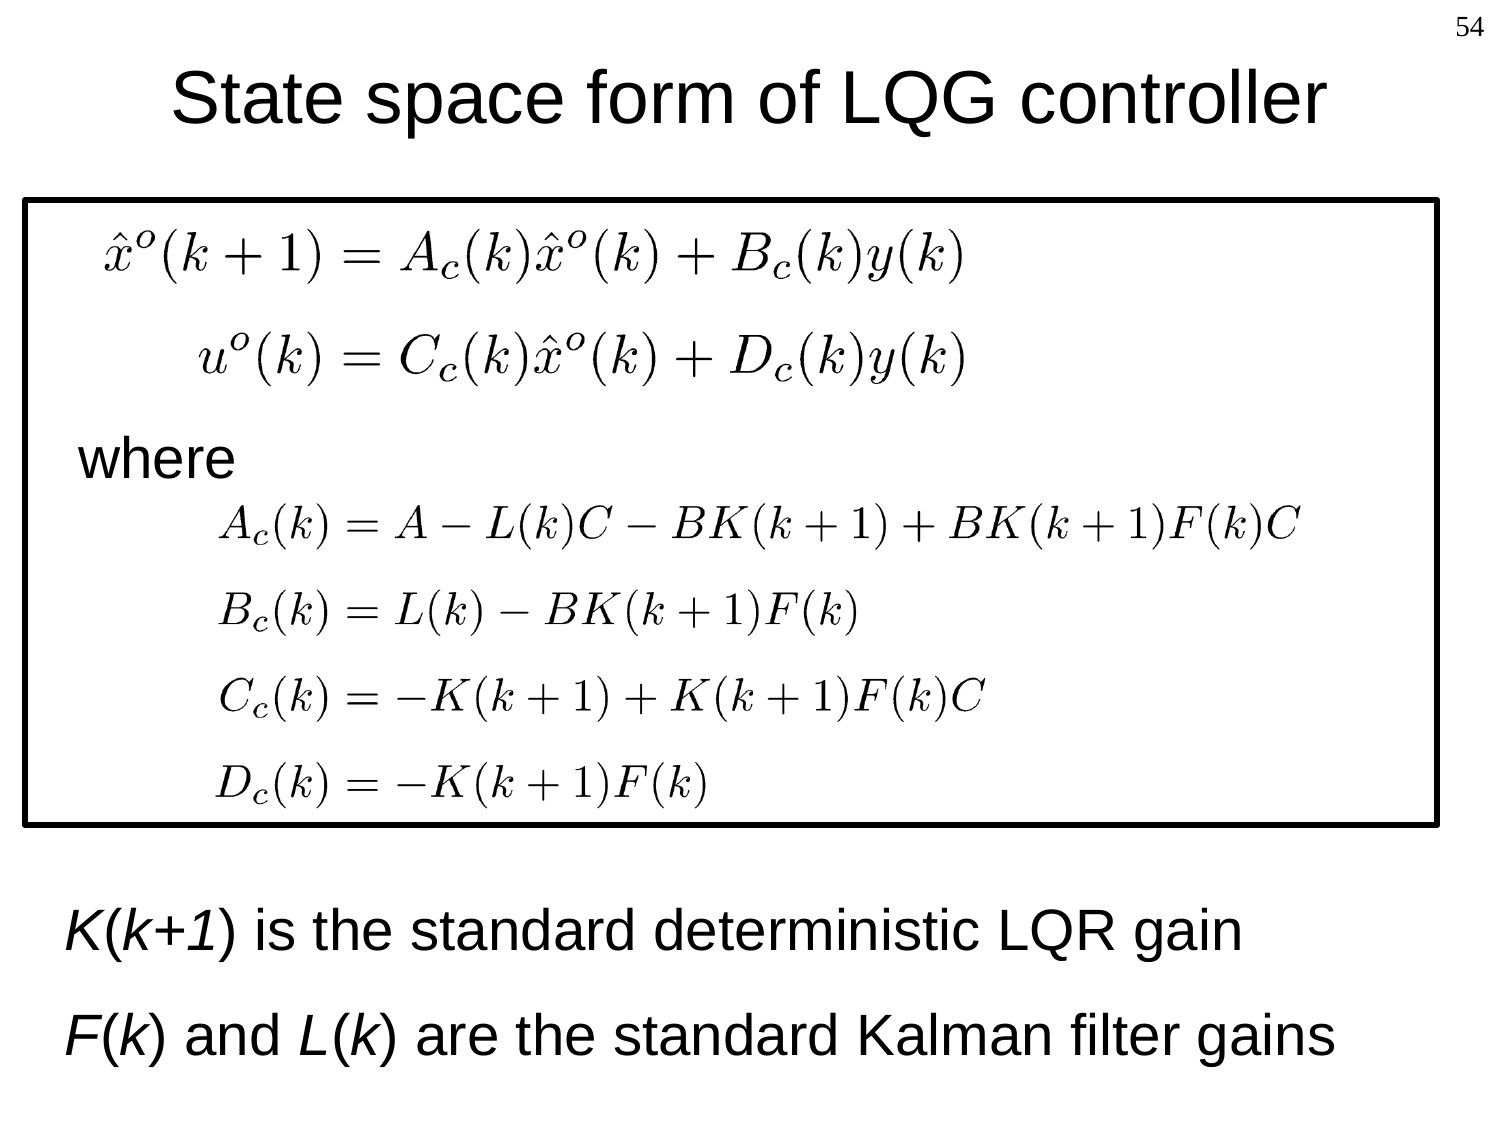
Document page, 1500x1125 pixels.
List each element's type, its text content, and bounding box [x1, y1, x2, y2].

slide_number 54 [1187, 0, 1500, 76]
text_box K(k+1) is the standard deterministic LQR gain F(k) and L(k) are the standard Kalman filter gains [49, 849, 1413, 1075]
text_box [24, 200, 1438, 825]
title State space form of LQG controller [112, 0, 1388, 188]
picture [99, 224, 966, 390]
picture [212, 499, 1301, 811]
